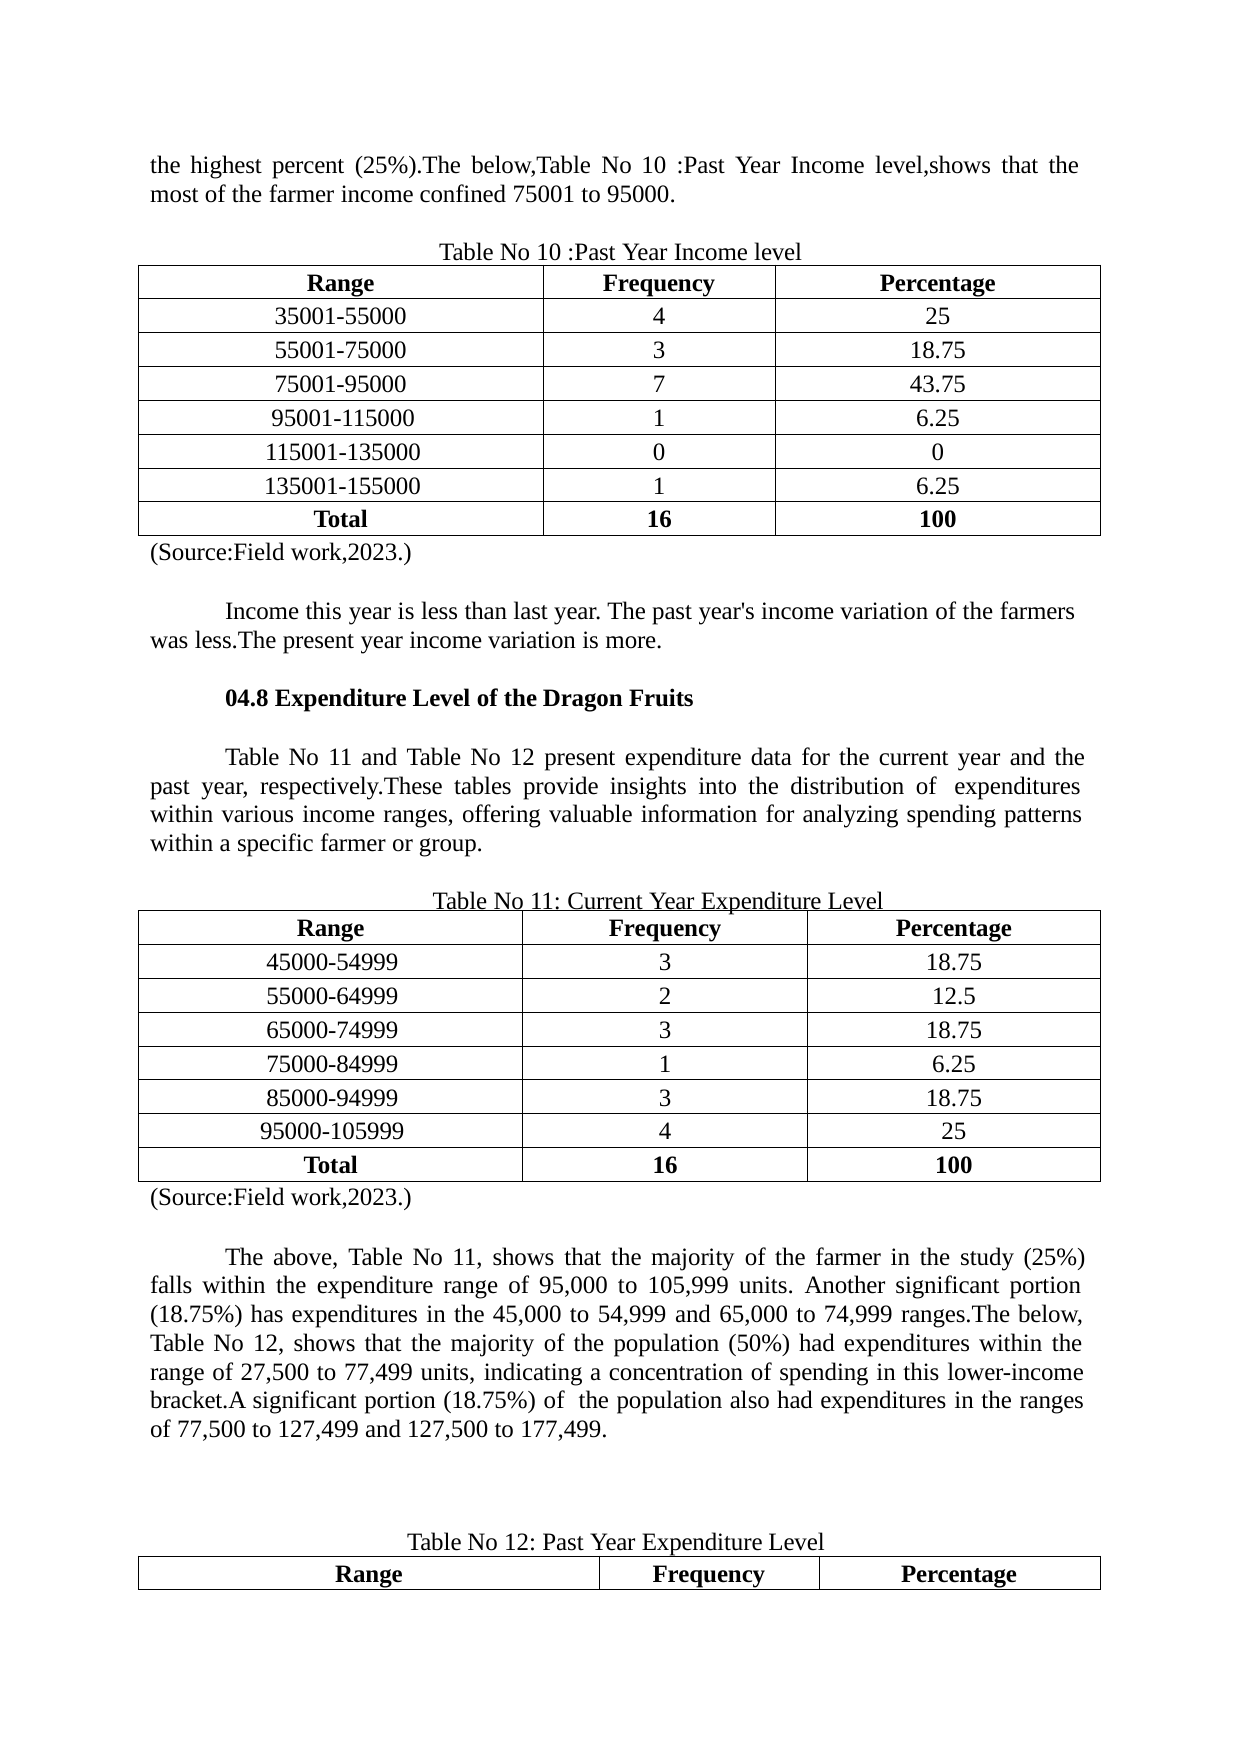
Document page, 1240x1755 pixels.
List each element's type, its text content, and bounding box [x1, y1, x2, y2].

text_box Table No 12: Past Year Expenditure Level [404, 1523, 836, 1556]
table_cell 2 [523, 979, 807, 1012]
table_cell 16 [523, 1148, 807, 1178]
table_cell 1 [544, 469, 775, 501]
table_cell 6.25 [808, 1047, 1100, 1079]
table_cell 4 [544, 299, 775, 332]
table_cell 1 [544, 401, 775, 434]
table_header Frequency [523, 911, 807, 944]
table_cell 100 [776, 502, 1100, 535]
table_cell 7 [544, 367, 775, 400]
table_cell 85000-94999 [139, 1080, 522, 1113]
table_header Range [139, 1557, 599, 1589]
table_cell 3 [523, 945, 807, 978]
table_cell 115001-135000 [139, 435, 543, 468]
table_cell 6.25 [776, 401, 1100, 434]
table_header Percentage [820, 1557, 1100, 1589]
table_header Frequency [600, 1557, 819, 1589]
table_cell 6.25 [776, 469, 1100, 501]
table_cell 1 [523, 1047, 807, 1079]
table_cell 75000-84999 [139, 1047, 522, 1079]
table_cell Total [139, 1148, 522, 1181]
text_box (Source:Field work,2023.) The above, Table No 11, shows that the majority of the farmer in the study (25%) falls within the expenditure range of 95,000 to 105,999 units. Another significant portion (18.75%) has expenditures in the 45,000 to 54,999 and 65,000 to 74,999 ranges.The below, Table No 12, shows that the majority of the population (50%) had expenditures within the range of 27,500 to 77,499 units, indicating a concentration of spending in this lower-income bracket.A significant portion (18.75%) of the population also had expenditures in the ranges of 77,500 to 127,499 and 127,500 to 177,499. [147, 1178, 1093, 1443]
table_cell Total [139, 502, 543, 535]
table_header Percentage [808, 911, 1100, 944]
text_box the highest percent (25%).The below,Table No 10 :Past Year Income level,shows that the most of the farmer income confined 75001 to 95000. Table No 10 :Past Year Income level [147, 146, 1093, 265]
table_cell 35001-55000 [139, 299, 543, 332]
table_header Frequency [544, 266, 775, 298]
table_cell 18.75 [776, 333, 1100, 366]
table_cell 135001-155000 [139, 469, 543, 501]
table_cell 16 [544, 502, 775, 532]
table_cell 95000-105999 [139, 1114, 522, 1147]
table_cell 43.75 [776, 367, 1100, 400]
table_cell 45000-54999 [139, 945, 522, 978]
table_cell 95001-115000 [139, 401, 543, 434]
table_cell 25 [808, 1114, 1100, 1147]
table_cell 18.75 [808, 945, 1100, 978]
table_header Range [139, 911, 522, 944]
table_cell 4 [523, 1114, 807, 1147]
table_cell 3 [523, 1080, 807, 1113]
text_box (Source:Field work,2023.) Income this year is less than last year. The past year's income variation of the farmers was less.The present year income variation is more. 04.8 Expenditure Level of the Dragon Fruits Table No 11 and Table No 12 present expenditure data for the current year and the past year, respectively.These tables provide insights into the distribution of expenditures within various income ranges, offering valuable information for analyzing spending patterns within a specific farmer or group. Table No 11: Current Year Expenditure Level [147, 532, 1093, 910]
table_cell 3 [544, 333, 775, 366]
table_header Range [139, 266, 543, 298]
table_cell 3 [523, 1013, 807, 1046]
table_cell 18.75 [808, 1013, 1100, 1046]
table_cell 75001-95000 [139, 367, 543, 400]
table_cell 25 [776, 299, 1100, 332]
table_cell 18.75 [808, 1080, 1100, 1113]
table_cell 100 [808, 1148, 1100, 1181]
table_cell 12.5 [808, 979, 1100, 1012]
table_cell 0 [544, 435, 775, 468]
table_cell 0 [776, 435, 1100, 468]
table_cell 65000-74999 [139, 1013, 522, 1046]
table_cell 55001-75000 [139, 333, 543, 366]
table_cell 55000-64999 [139, 979, 522, 1012]
table_header Percentage [776, 266, 1100, 298]
